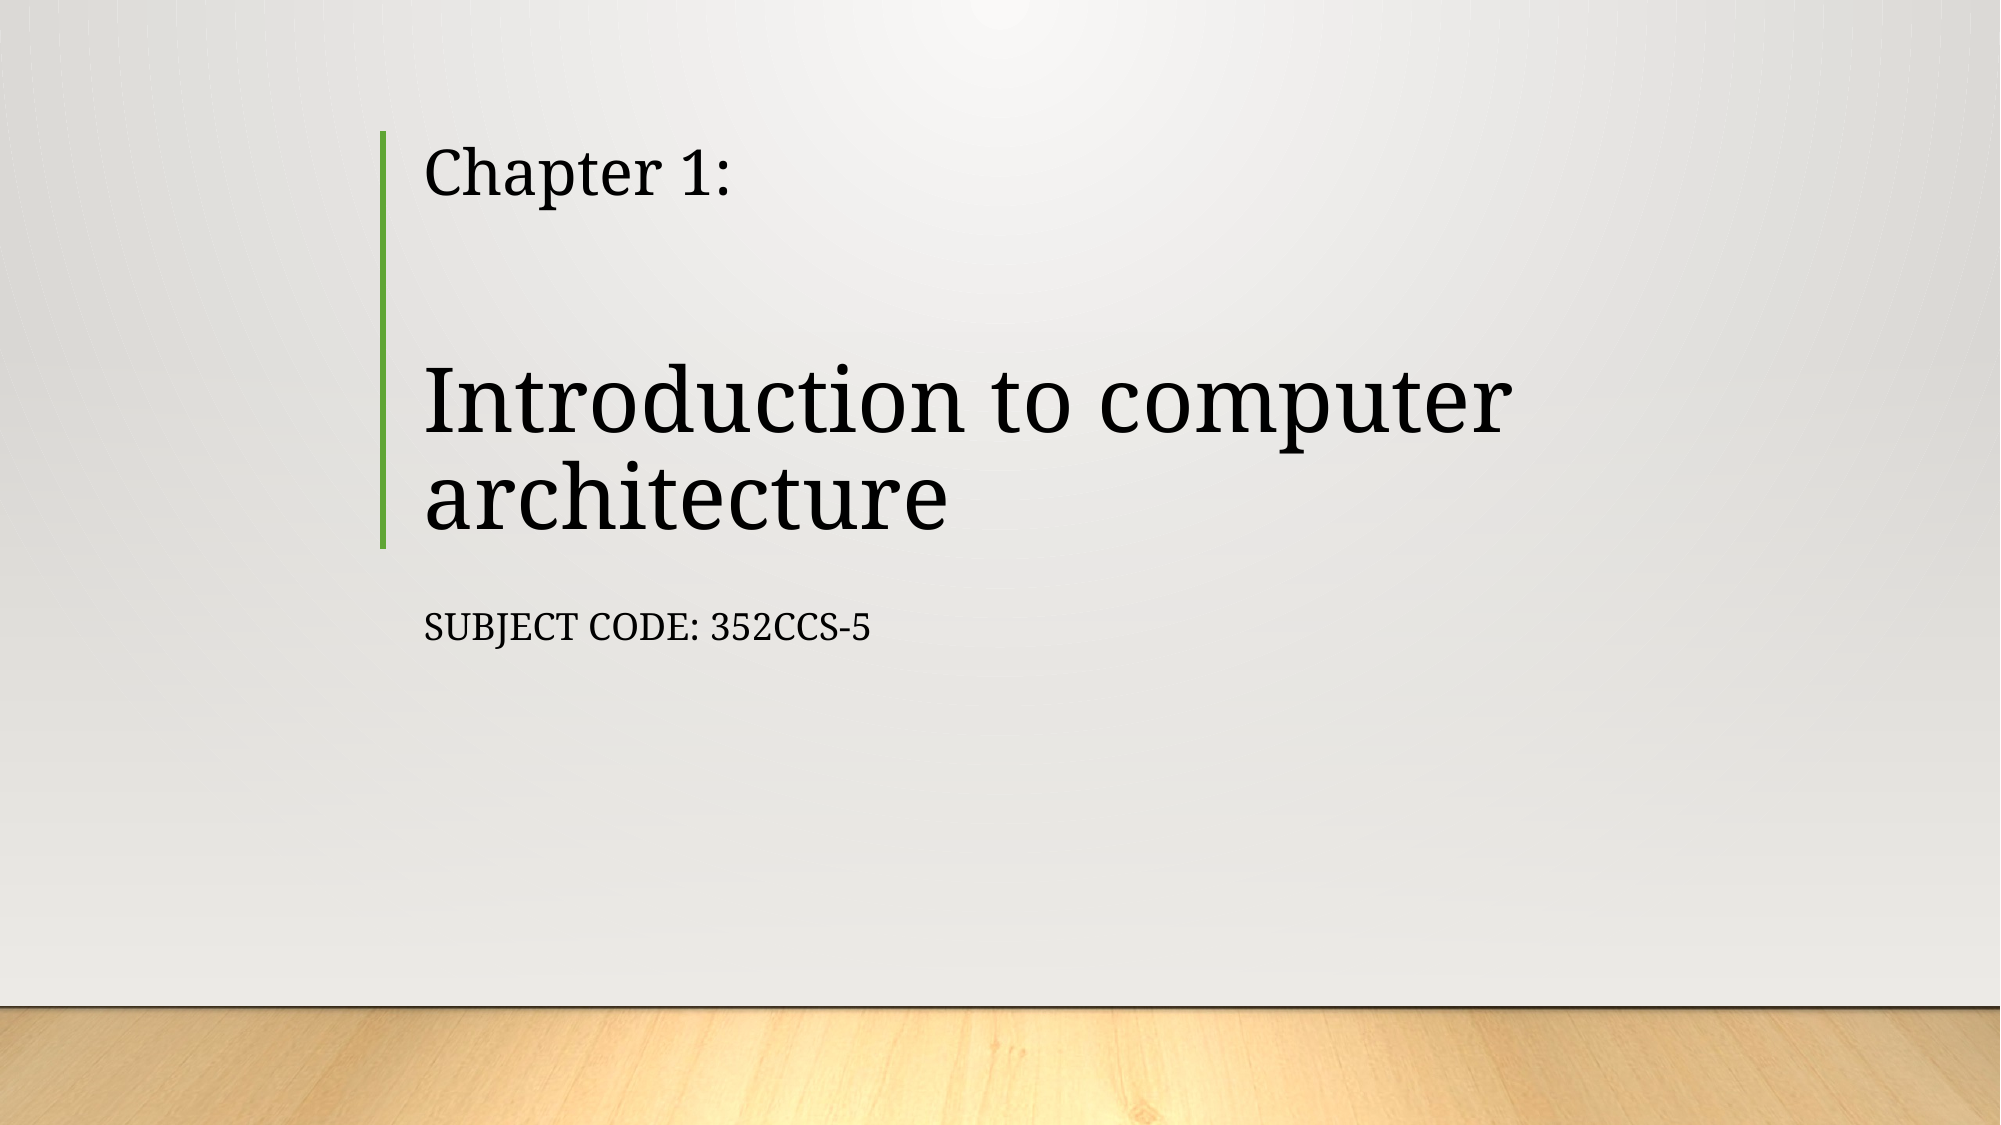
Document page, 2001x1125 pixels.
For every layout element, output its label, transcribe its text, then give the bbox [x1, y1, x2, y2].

title Chapter 1: Introduction to computer architecture [408, 131, 1814, 549]
subtitle Subject Code: 352CCS-5 [408, 579, 1814, 740]
picture [0, 1006, 2000, 1125]
